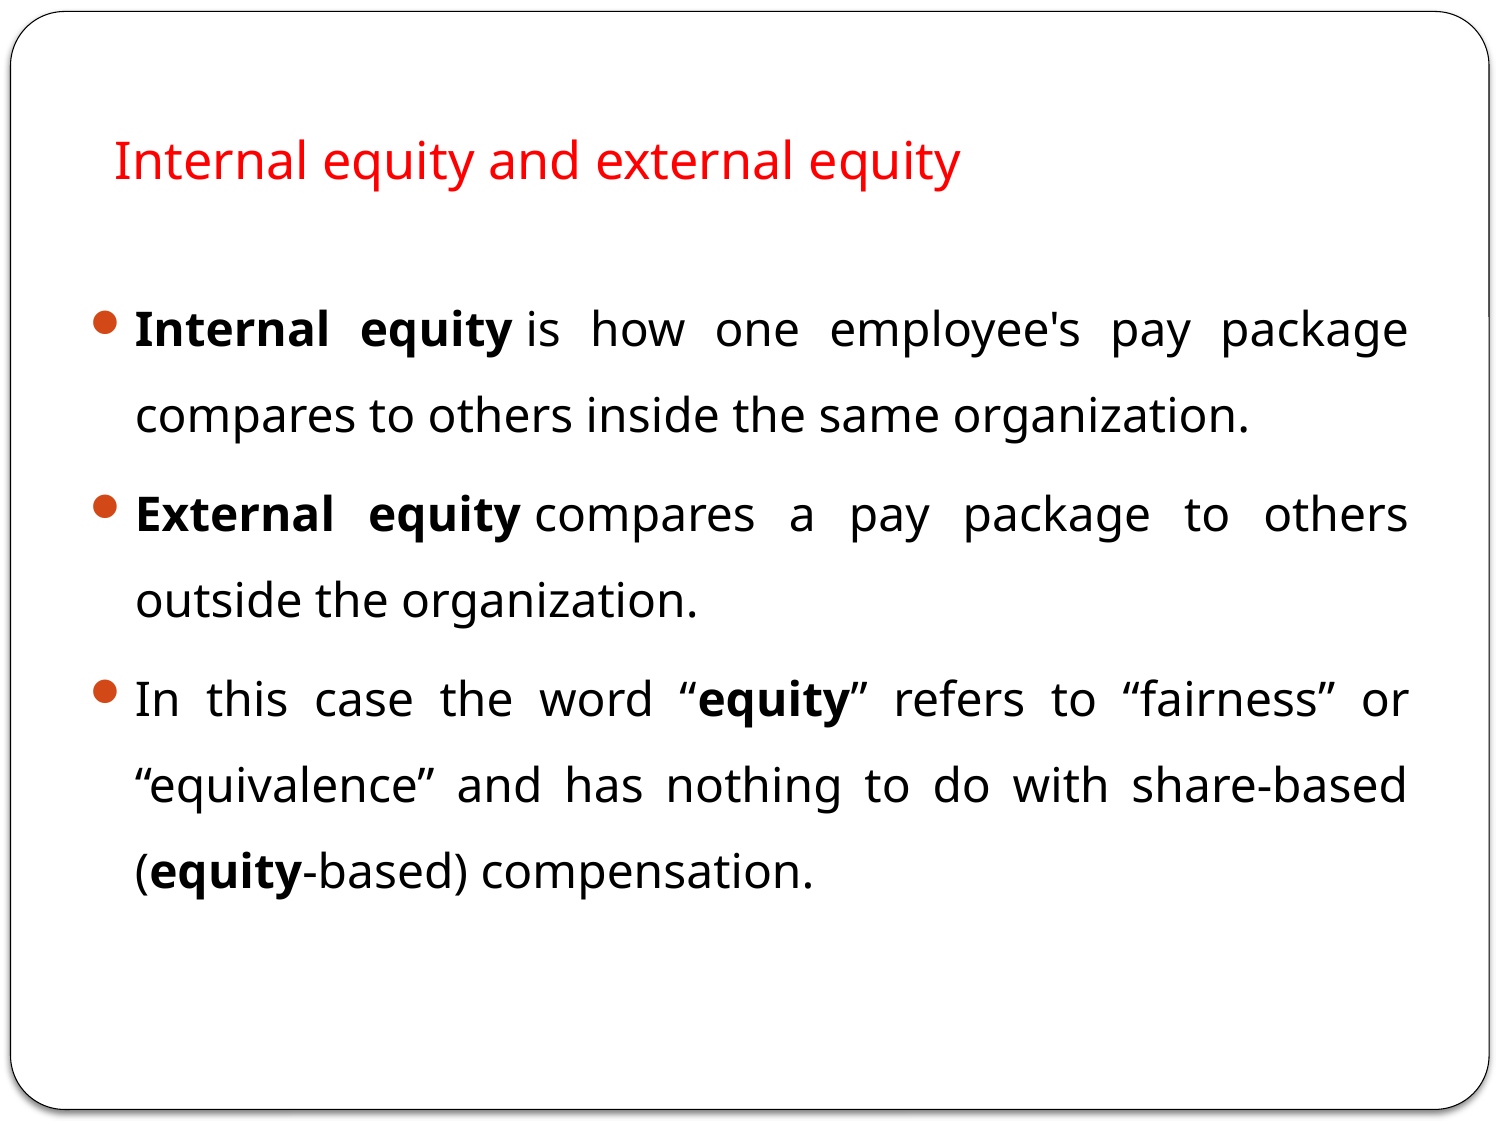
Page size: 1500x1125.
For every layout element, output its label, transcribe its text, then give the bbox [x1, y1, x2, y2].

title Internal equity and external equity [99, 149, 1450, 205]
list Internal equity is how one employee's pay package compares to others inside the same organization. External equity compares a pay package to others outside the organization. In this case the word “equity” refers to “fairness” or “equivalence” and has nothing to do with share-based (equity-based) compensation. [75, 262, 1425, 980]
